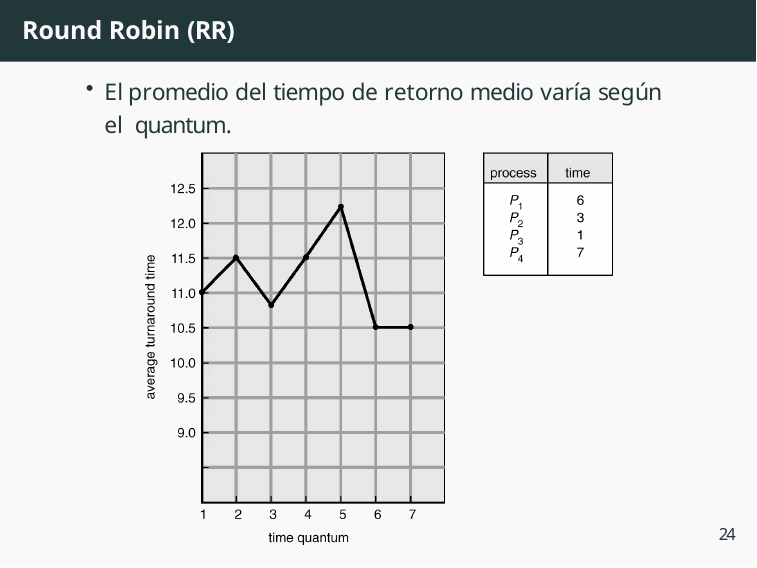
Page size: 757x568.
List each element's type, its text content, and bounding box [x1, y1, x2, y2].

text_box Round Robin (RR) El promedio del tiempo de retorno medio varía según el quantum. [20, 12, 681, 138]
slide_number 24 [713, 520, 743, 568]
text_box [0, 0, 756, 62]
picture [142, 152, 614, 547]
